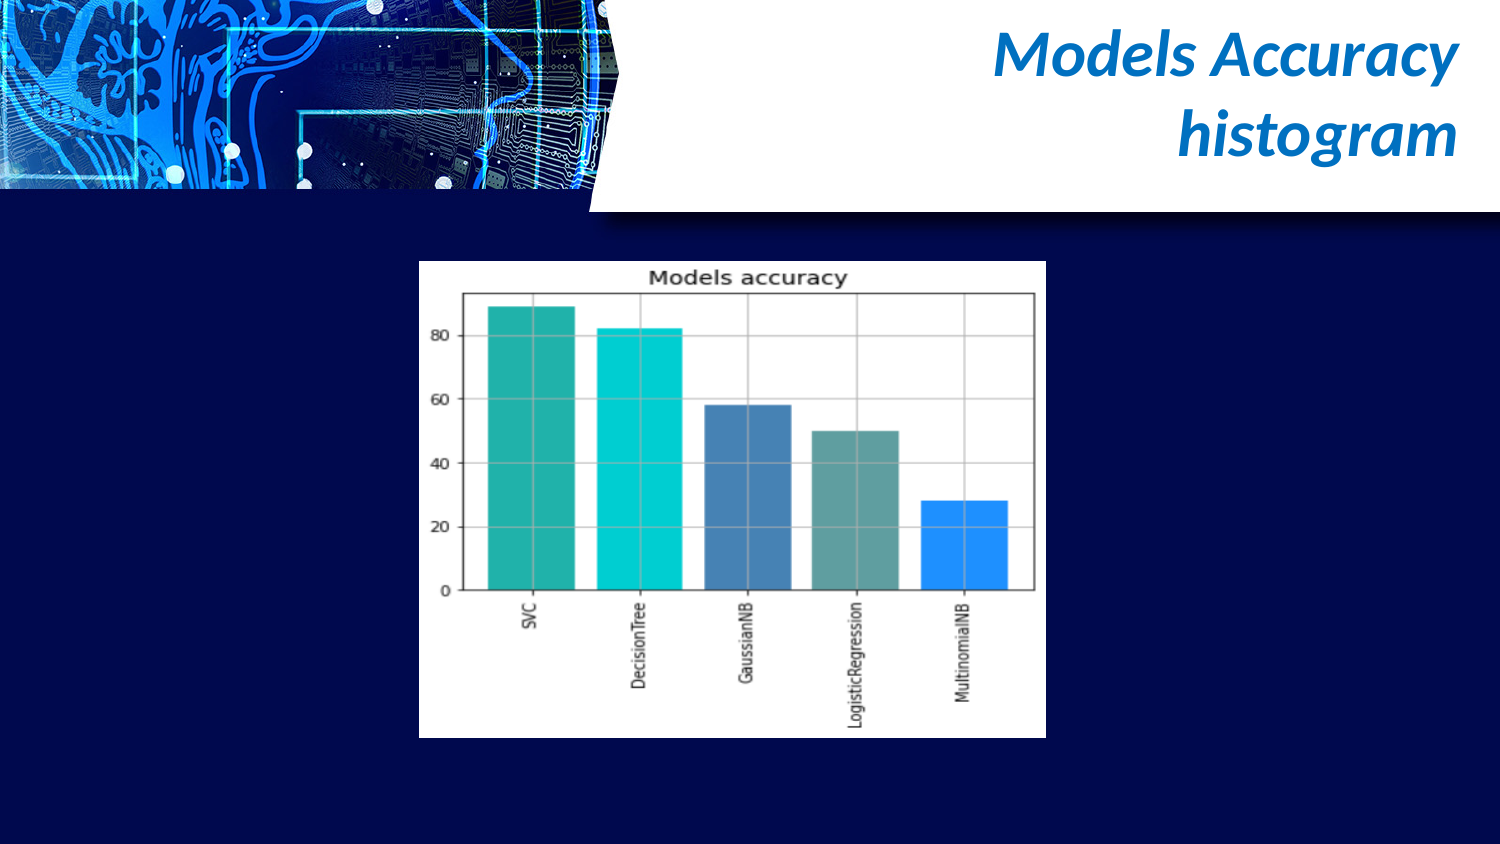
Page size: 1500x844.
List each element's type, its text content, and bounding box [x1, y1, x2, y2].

title Models Accuracy histogram [680, 27, 1475, 153]
picture [0, 0, 1500, 844]
